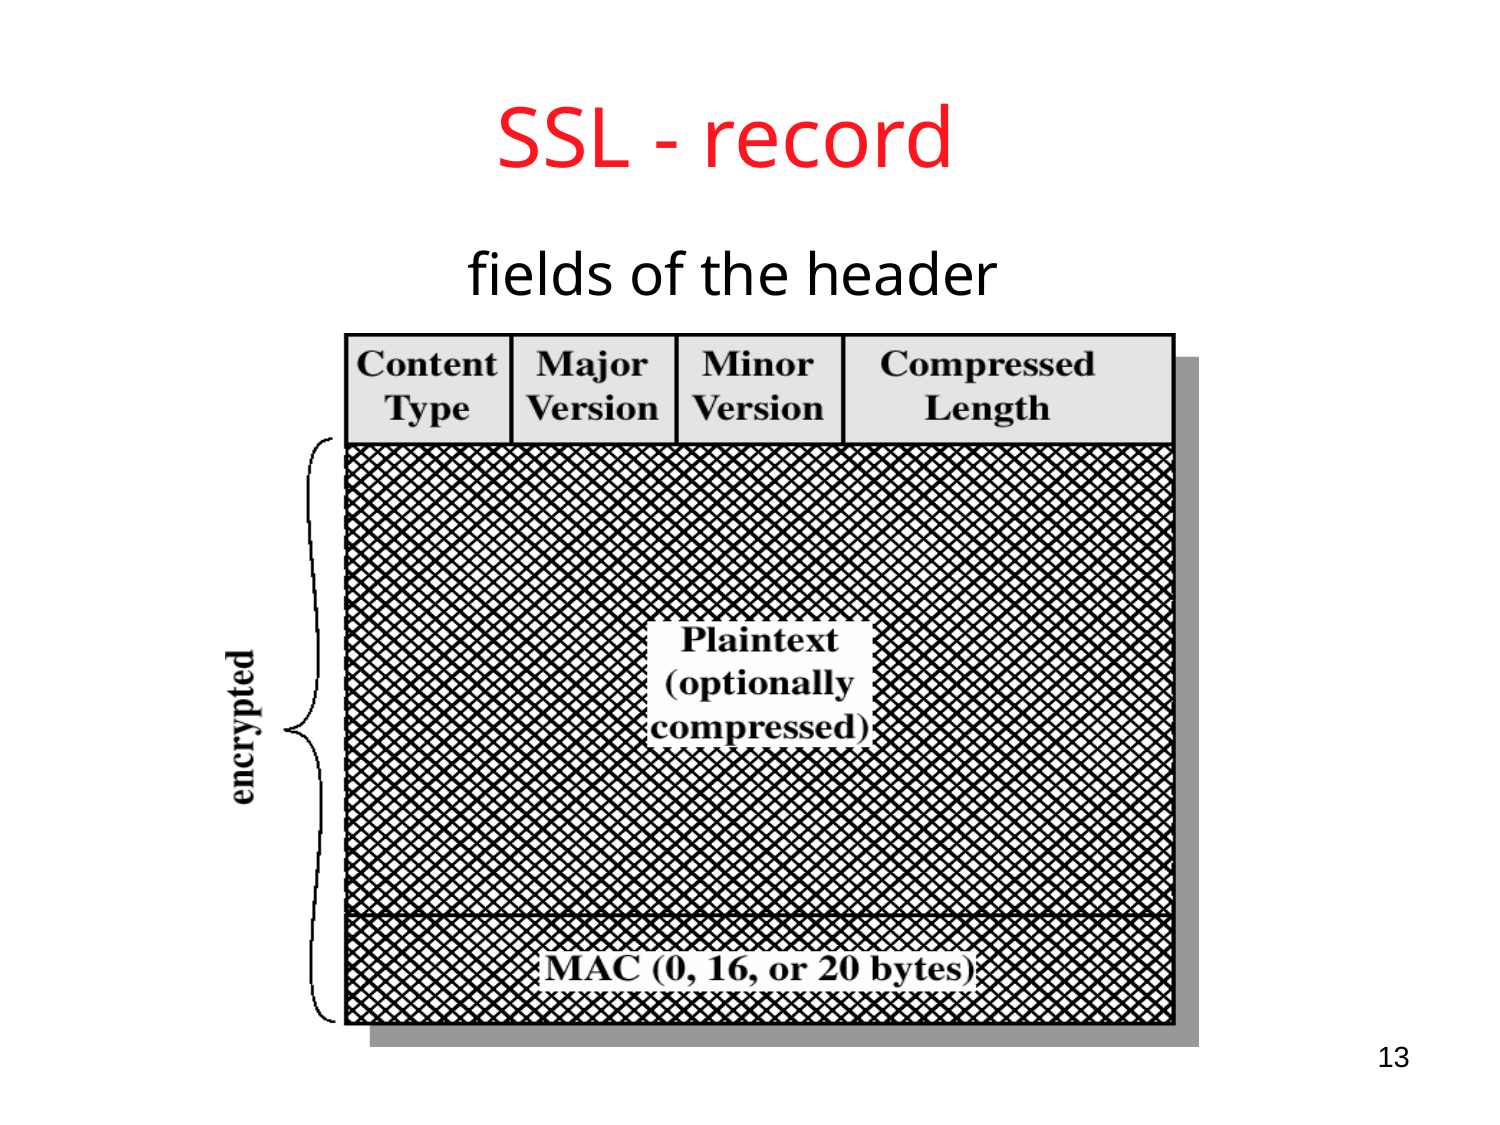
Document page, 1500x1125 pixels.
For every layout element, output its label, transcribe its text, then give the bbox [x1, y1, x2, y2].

slide_number 13 [1371, 1031, 1417, 1069]
text_box [225, 333, 1199, 1047]
title SSL - record [494, 82, 1006, 187]
text_box fields of the header [465, 235, 1022, 310]
